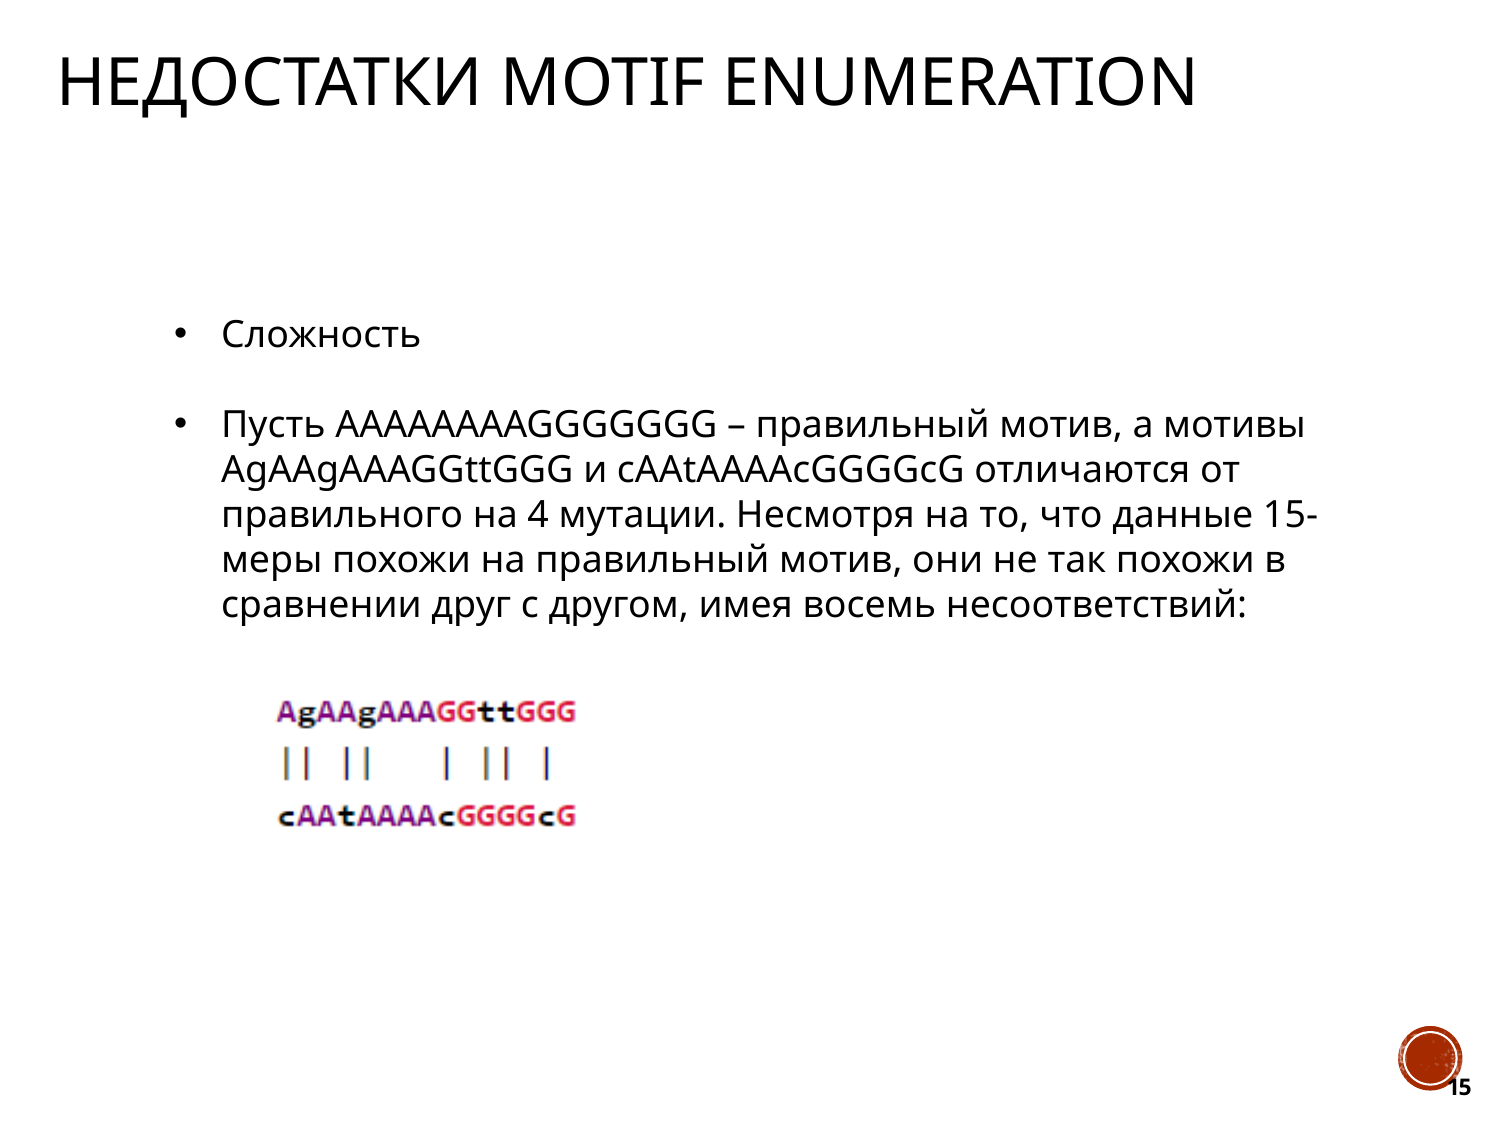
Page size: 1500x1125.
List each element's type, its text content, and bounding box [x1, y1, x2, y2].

title Недостатки Motif Enumeration [41, 11, 1317, 156]
picture [242, 687, 603, 839]
slide_number 15 [1419, 1051, 1500, 1125]
text_box Сложность Пусть AAAAAAAAGGGGGGG – правильный мотив, а мотивы AgAAgAAAGGttGGG и cAAtAAAAcGGGGcG отличаются от правильного на 4 мутации. Несмотря на то, что данные 15-меры похожи на правильный мотив, они не так похожи в сравнении друг с другом, имея восемь несоответствий: [159, 302, 1341, 633]
